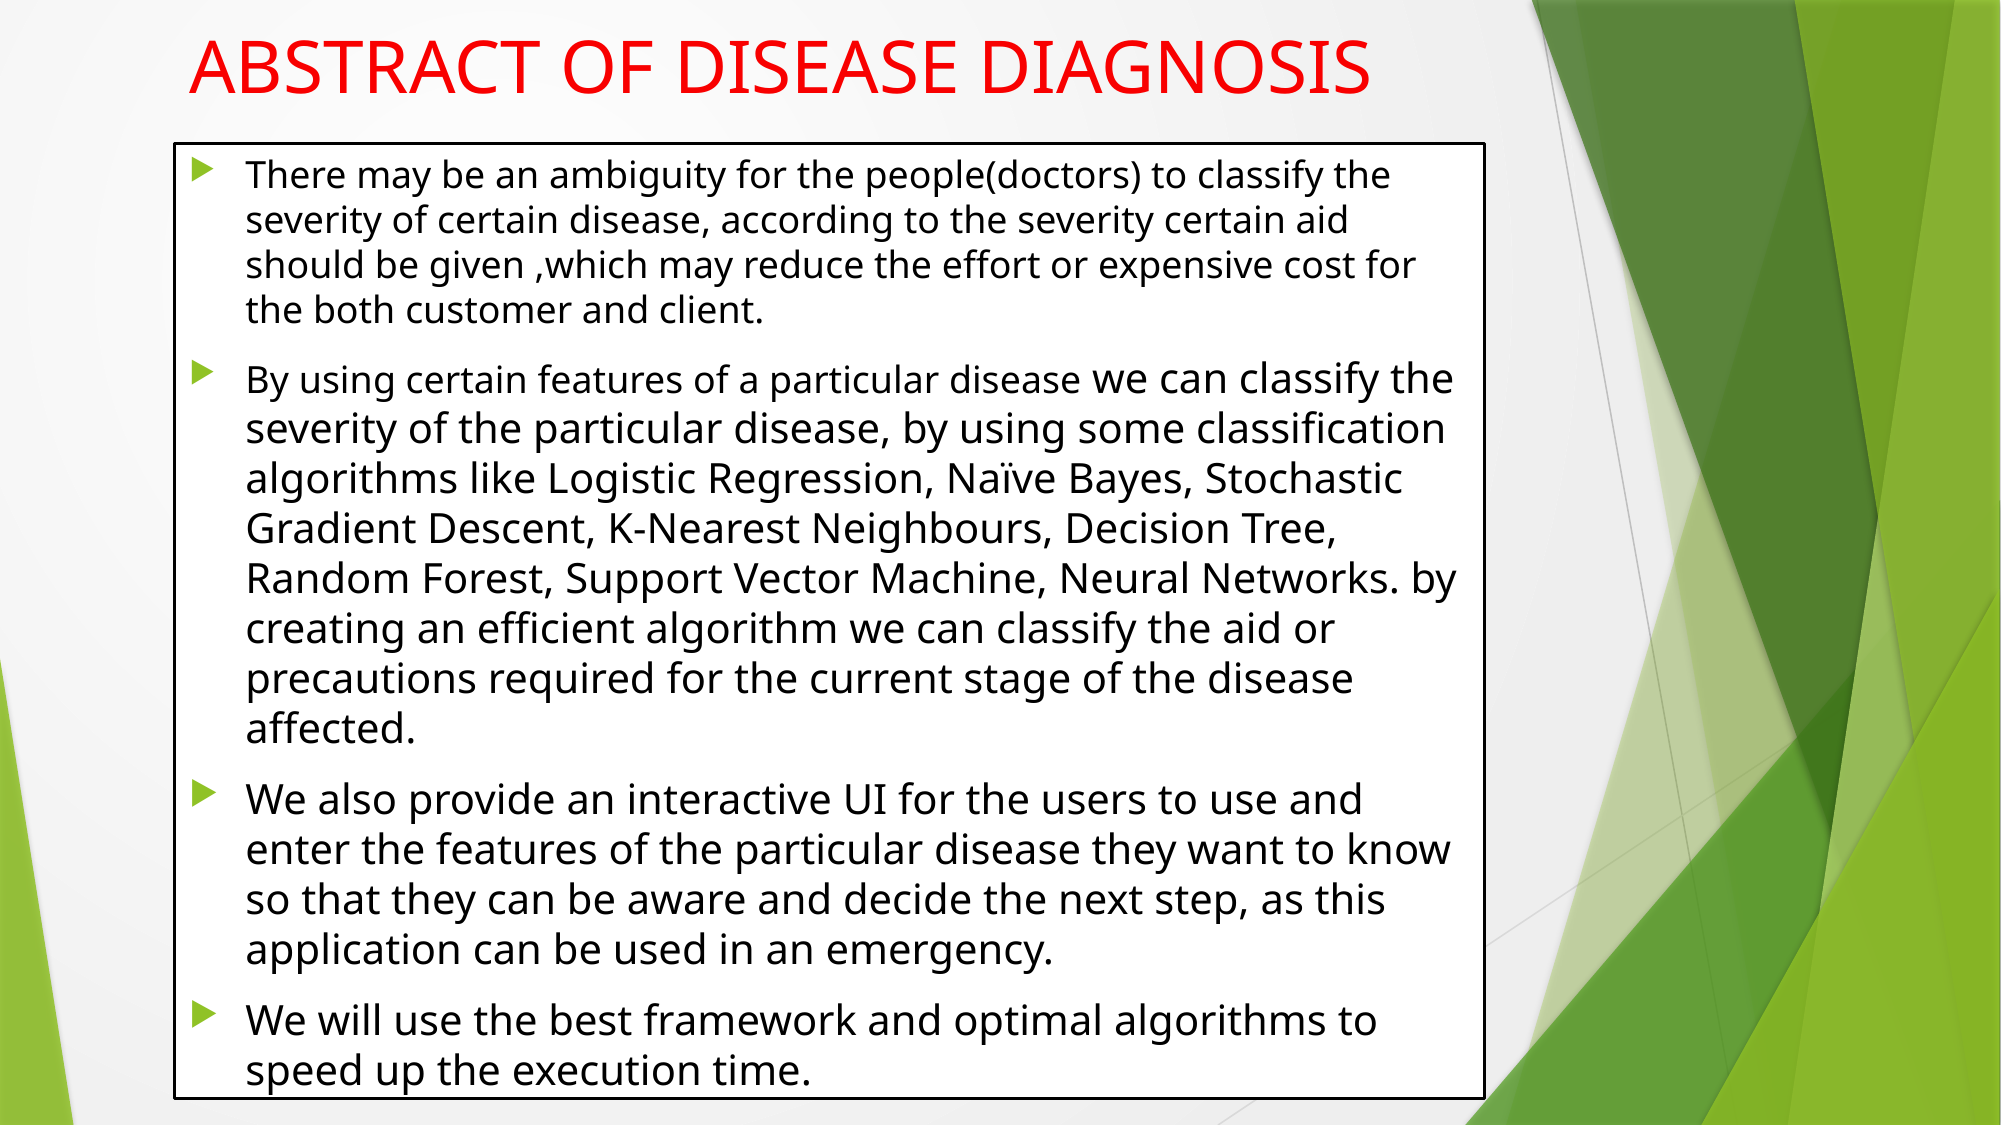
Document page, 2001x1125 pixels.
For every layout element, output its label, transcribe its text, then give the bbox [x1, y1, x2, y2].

list There may be an ambiguity for the people(doctors) to classify the severity of certain disease, according to the severity certain aid should be given ,which may reduce the effort or expensive cost for the both customer and client. By using certain features of a particular disease we can classify the severity of the particular disease, by using some classification algorithms like Logistic Regression, Naïve Bayes, Stochastic Gradient Descent, K-Nearest Neighbours, Decision Tree, Random Forest, Support Vector Machine, Neural Networks. by creating an efficient algorithm we can classify the aid or precautions required for the current stage of the disease affected. We also provide an interactive UI for the users to use and enter the features of the particular disease they want to know so that they can be aware and decide the next step, as this application can be used in an emergency. We will use the best framework and optimal algorithms to speed up the execution time. [173, 142, 1486, 1100]
title ABSTRACT OF DISEASE DIAGNOSIS [174, 12, 1394, 135]
